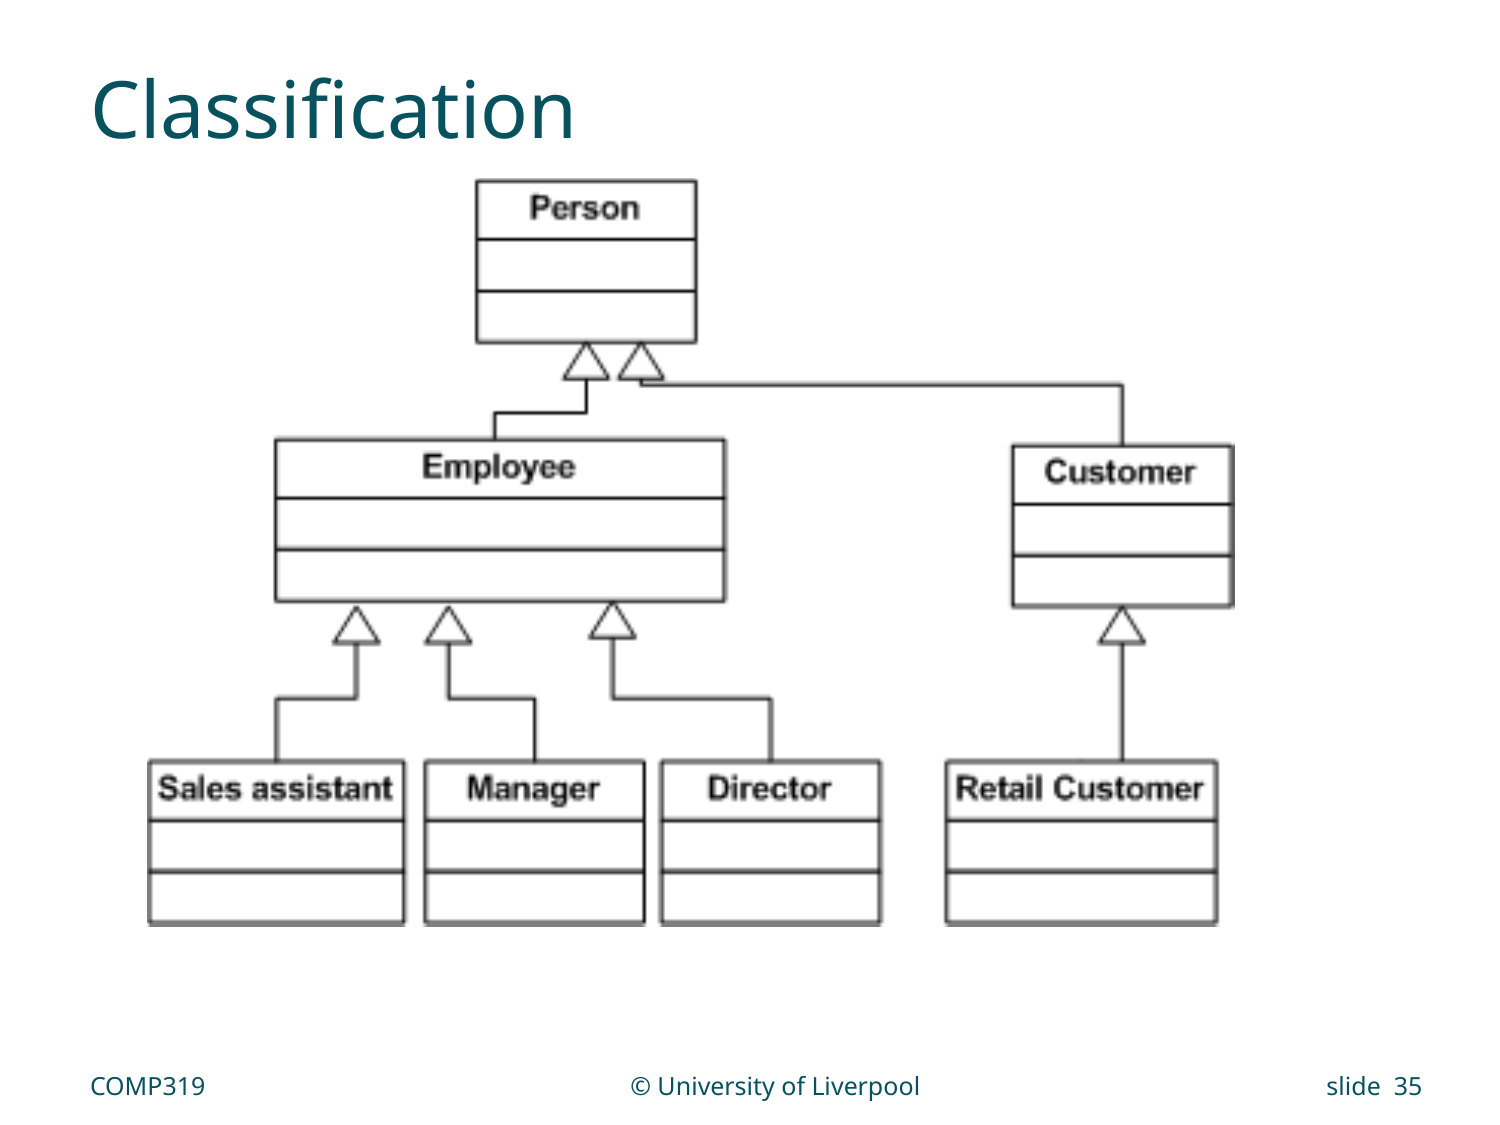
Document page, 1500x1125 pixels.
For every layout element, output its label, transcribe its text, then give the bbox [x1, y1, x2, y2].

title Classification [75, 52, 1425, 161]
picture [147, 177, 1235, 928]
footer COMP319 [74, 1062, 575, 1125]
slide_number slide 35 [1212, 1062, 1438, 1113]
slide_number © University of Liverpool [600, 1062, 951, 1125]
